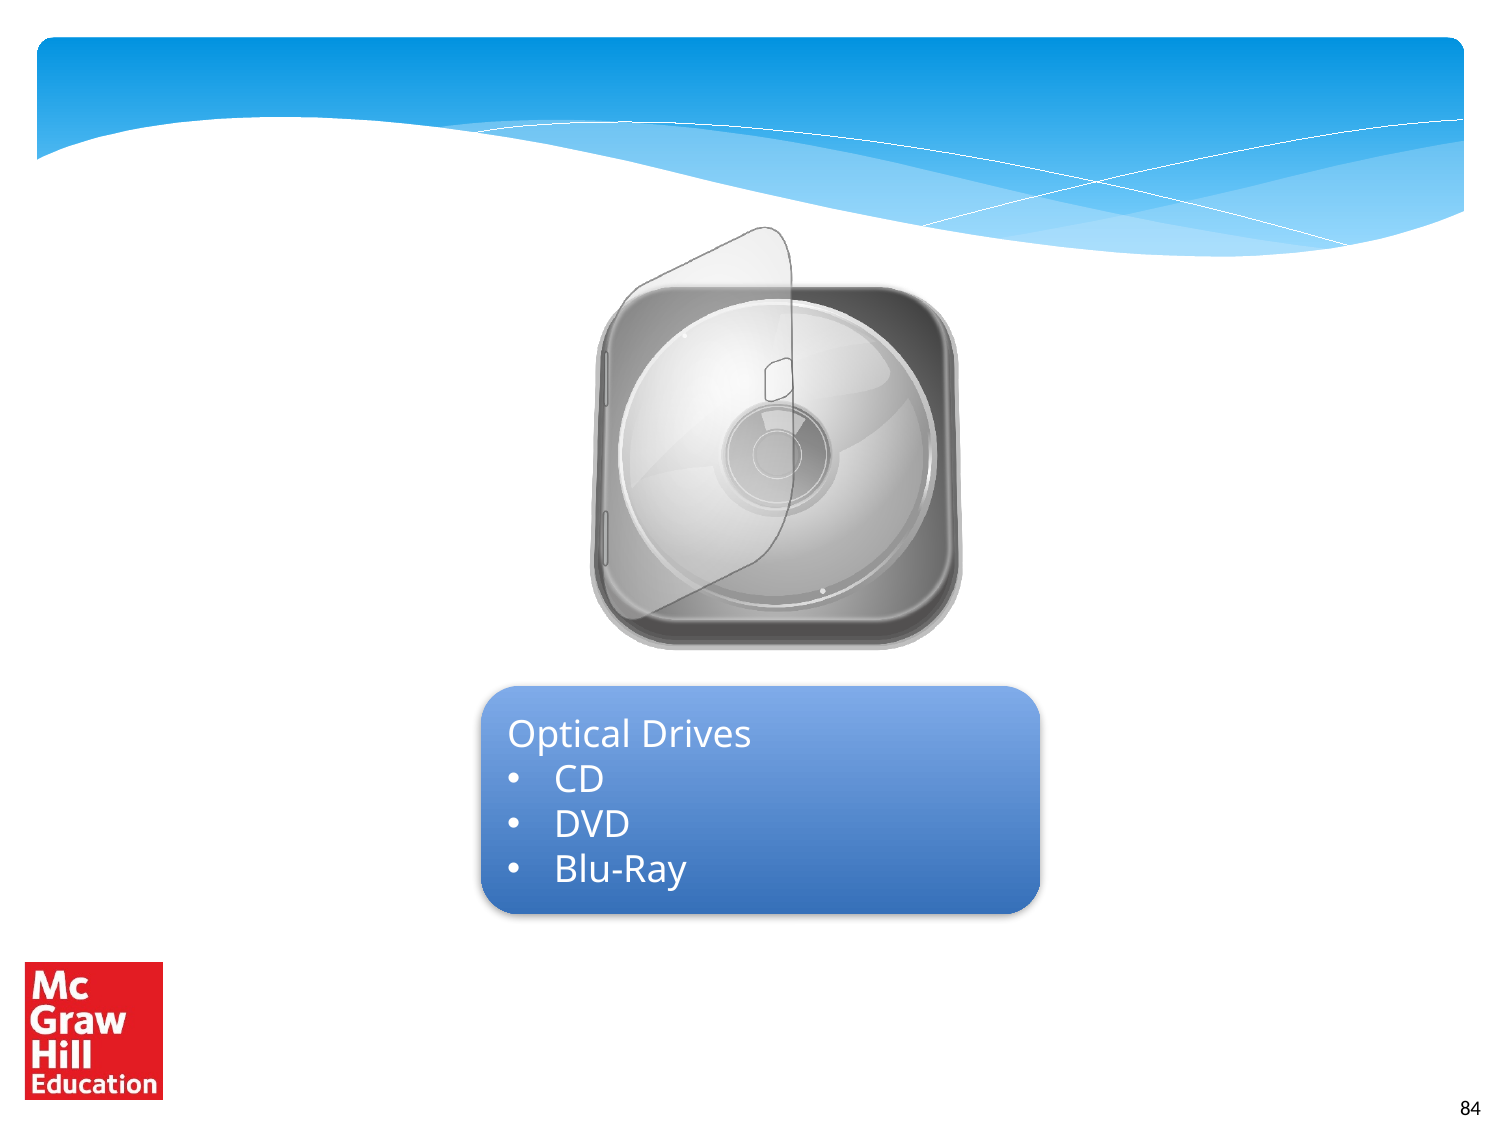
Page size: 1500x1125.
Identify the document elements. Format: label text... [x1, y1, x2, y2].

picture [24, 962, 163, 1100]
picture [558, 221, 993, 656]
text_box Optical Drives CD DVD Blu-Ray [481, 685, 1041, 915]
